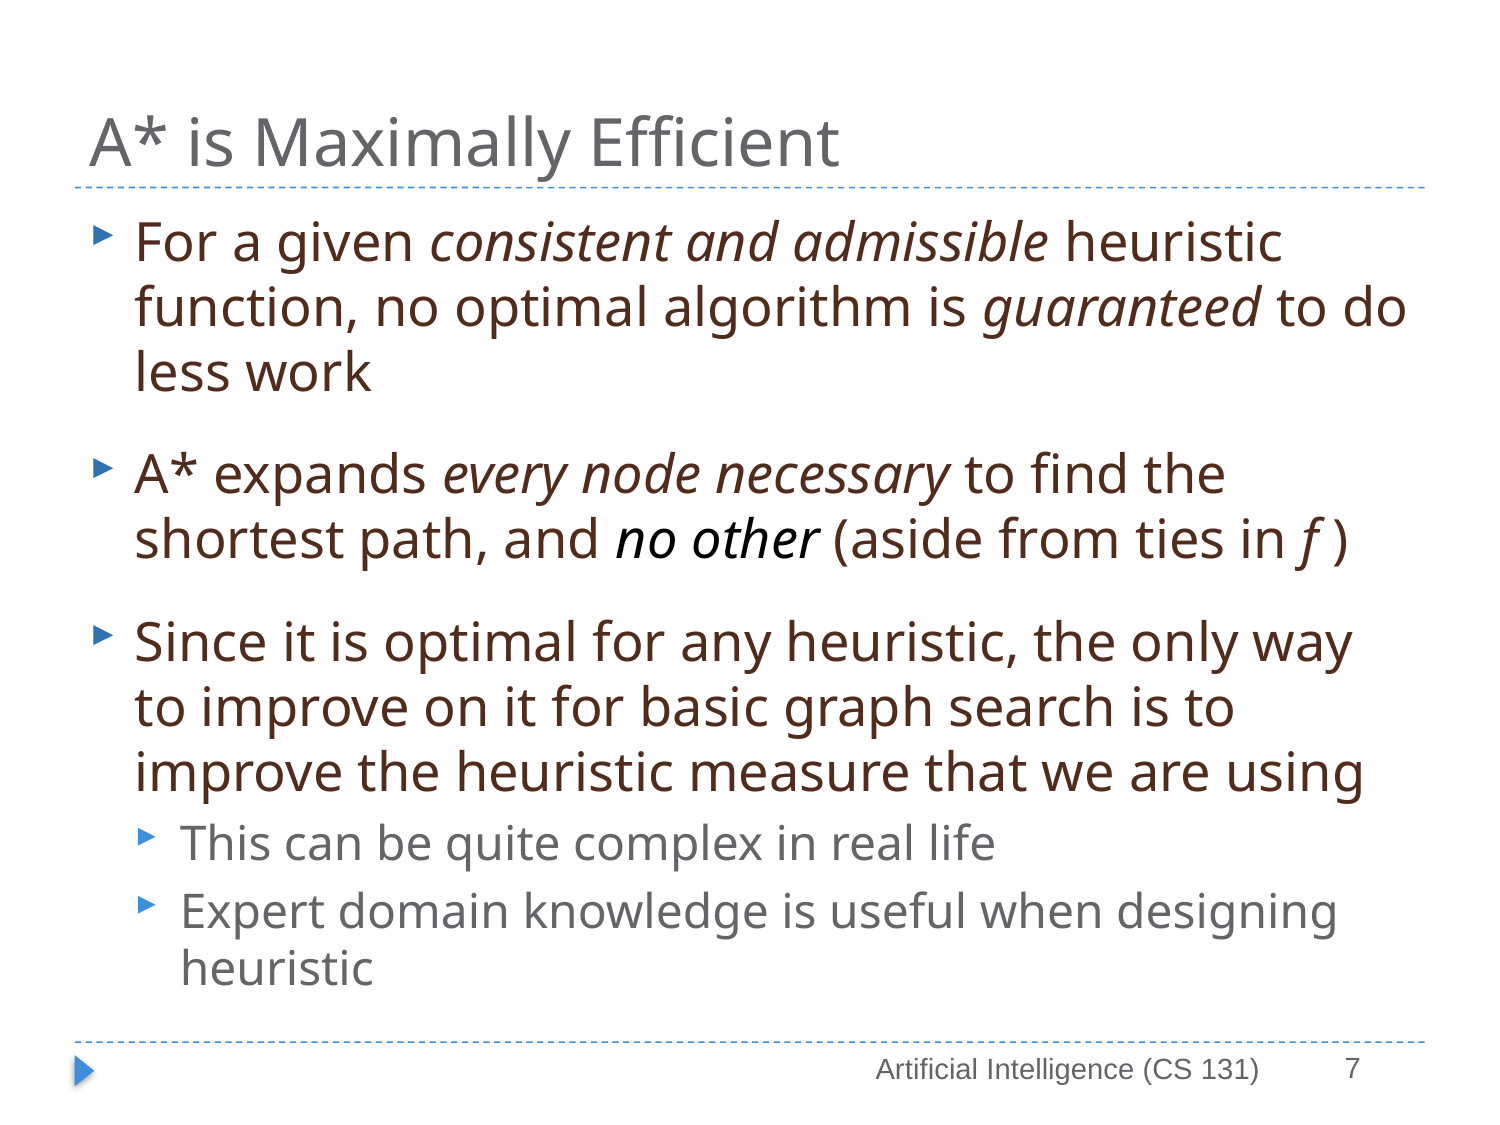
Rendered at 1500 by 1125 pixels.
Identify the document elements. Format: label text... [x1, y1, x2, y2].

slide_number 7 [1212, 1042, 1376, 1103]
list For a given consistent and admissible heuristic function, no optimal algorithm is guaranteed to do less work A* expands every node necessary to find the shortest path, and no other (aside from ties in f ) Since it is optimal for any heuristic, the only way to improve on it for basic graph search is to improve the heuristic measure that we are using This can be quite complex in real life Expert domain knowledge is useful when designing heuristic [75, 200, 1425, 1006]
title A* is Maximally Efficient [75, 24, 1425, 188]
footer Artificial Intelligence (CS 131) [575, 1042, 1212, 1103]
